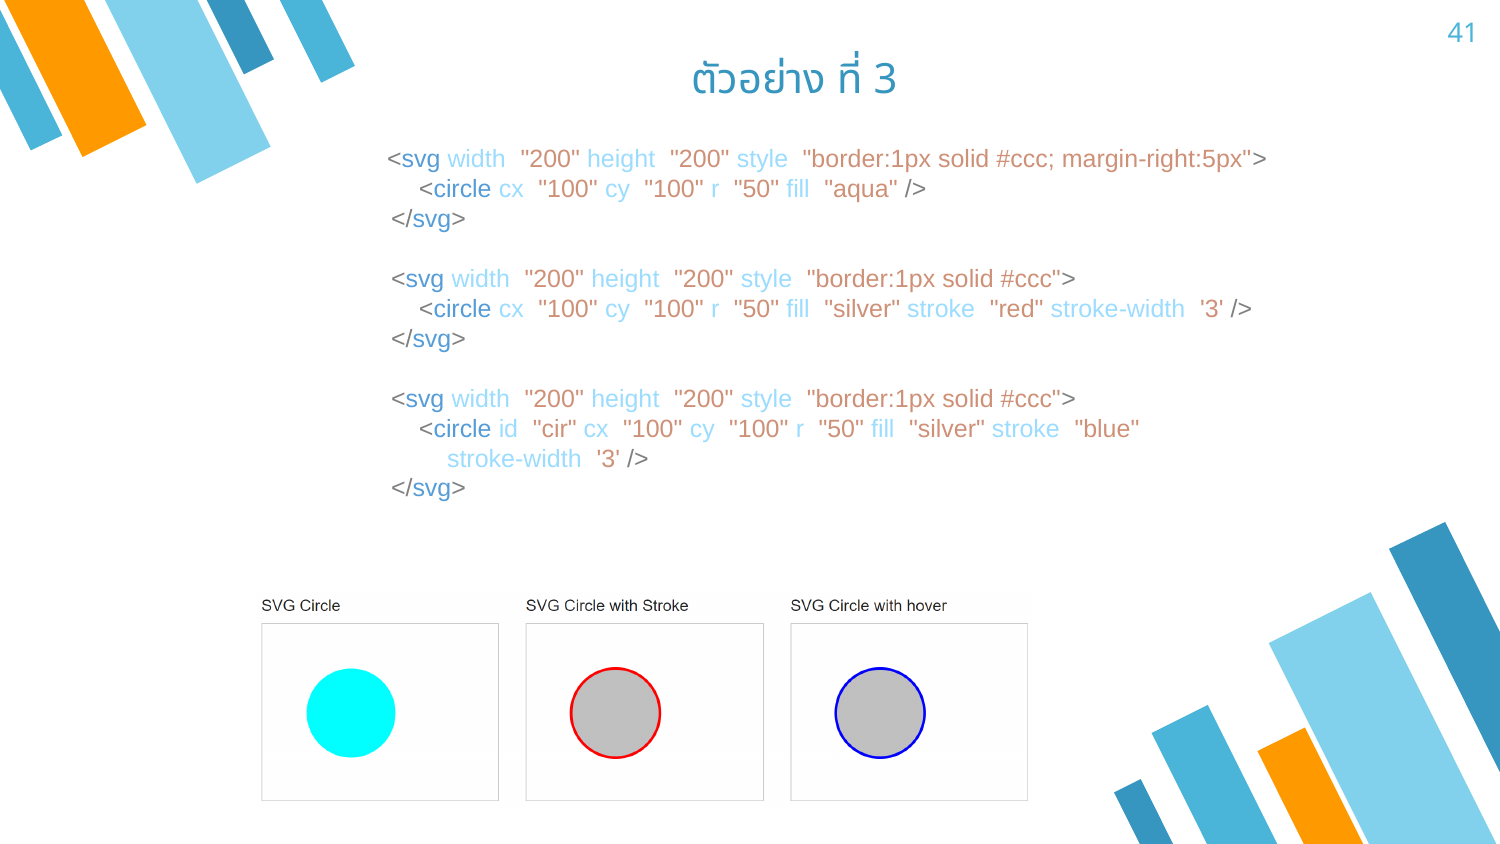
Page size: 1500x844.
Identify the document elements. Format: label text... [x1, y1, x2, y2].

picture [255, 589, 1035, 809]
text_box <svg width="200" height="200" style="border:1px solid #ccc; margin-right:5px"> <circle cx="100" cy="100" r="50" fill="aqua" /> </svg> <svg width="200" height="200" style="border:1px solid #ccc"> <circle cx="100" cy="100" r="50" fill="silver" stroke="red" stroke-width='3' /> </svg> <svg width="200" height="200" style="border:1px solid #ccc"> <circle id="cir" cx="100" cy="100" r="50" fill="silver" stroke="blue" stroke-width='3' /> </svg> [152, 135, 1348, 510]
text_box ตัวอย่าง ที่ 3 [676, 44, 915, 110]
slide_number 41 [1403, 0, 1494, 65]
